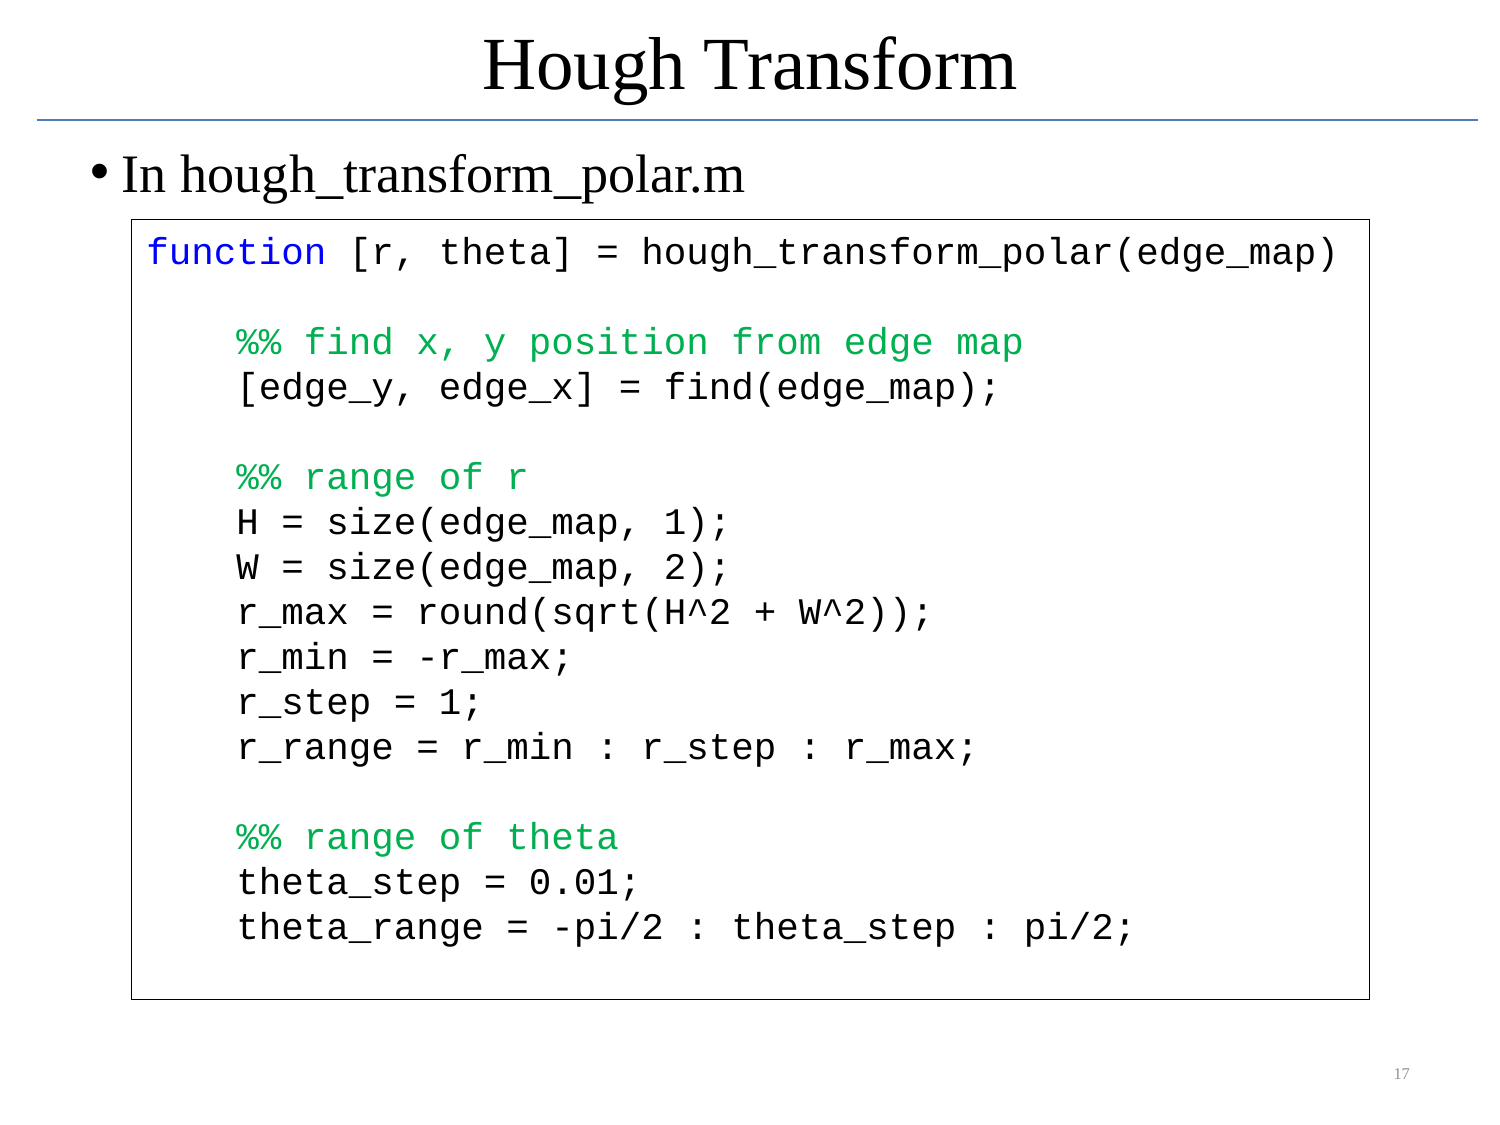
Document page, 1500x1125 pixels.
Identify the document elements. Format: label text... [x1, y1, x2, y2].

text_box function [r, theta] = hough_transform_polar(edge_map) %% find x, y position from edge map [edge_y, edge_x] = find(edge_map); %% range of r H = size(edge_map, 1); W = size(edge_map, 2); r_max = round(sqrt(H^2 + W^2)); r_min = -r_max; r_step = 1; r_range = r_min : r_step : r_max; %% range of theta theta_step = 0.01; theta_range = -pi/2 : theta_step : pi/2; [131, 219, 1370, 1000]
slide_number 17 [1074, 1042, 1425, 1103]
title Hough Transform [75, 9, 1425, 110]
list In hough_transform_polar.m [75, 130, 1425, 1043]
